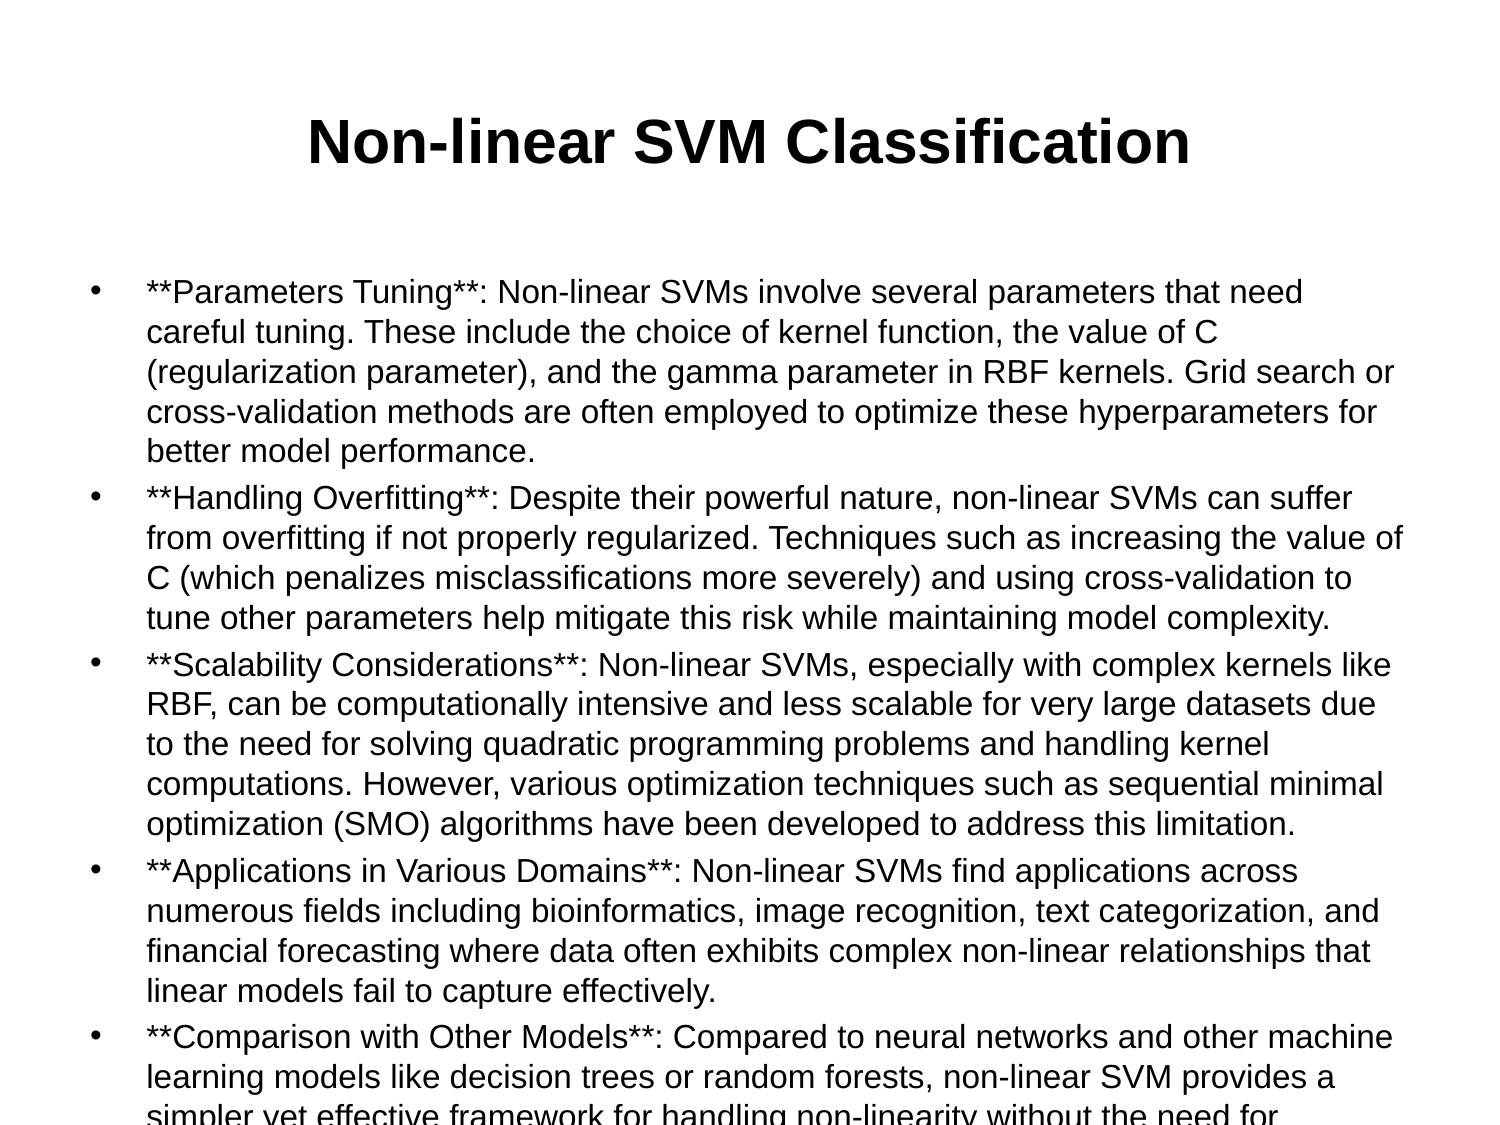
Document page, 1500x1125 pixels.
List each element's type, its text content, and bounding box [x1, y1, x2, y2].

title Non-linear SVM Classification [75, 45, 1425, 233]
list **Parameters Tuning**: Non-linear SVMs involve several parameters that need careful tuning. These include the choice of kernel function, the value of C (regularization parameter), and the gamma parameter in RBF kernels. Grid search or cross-validation methods are often employed to optimize these hyperparameters for better model performance. **Handling Overfitting**: Despite their powerful nature, non-linear SVMs can suffer from overfitting if not properly regularized. Techniques such as increasing the value of C (which penalizes misclassifications more severely) and using cross-validation to tune other parameters help mitigate this risk while maintaining model complexity. **Scalability Considerations**: Non-linear SVMs, especially with complex kernels like RBF, can be computationally intensive and less scalable for very large datasets due to the need for solving quadratic programming problems and handling kernel computations. However, various optimization techniques such as sequential minimal optimization (SMO) algorithms have been developed to address this limitation. **Applications in Various Domains**: Non-linear SVMs find applications across numerous fields including bioinformatics, image recognition, text categorization, and financial forecasting where data often exhibits complex non-linear relationships that linear models fail to capture effectively. **Comparison with Other Models**: Compared to neural networks and other machine learning models like decision trees or random forests, non-linear SVM provides a simpler yet effective framework for handling non-linearity without the need for extensive model tuning or interpretation of numerous parameters. **Conclusion**: In summary, non-linear SVM classification represents a powerful tool in modern machine learning, offering improved flexibility over linear SVMs through kernel methods and providing robust performance on complex data. While its implementation requires careful consideration of various factors such as kernel selection and parameter tuning, the benefits often justify these efforts in applications where accurate and efficient classification is critical. [75, 262, 1425, 1005]
